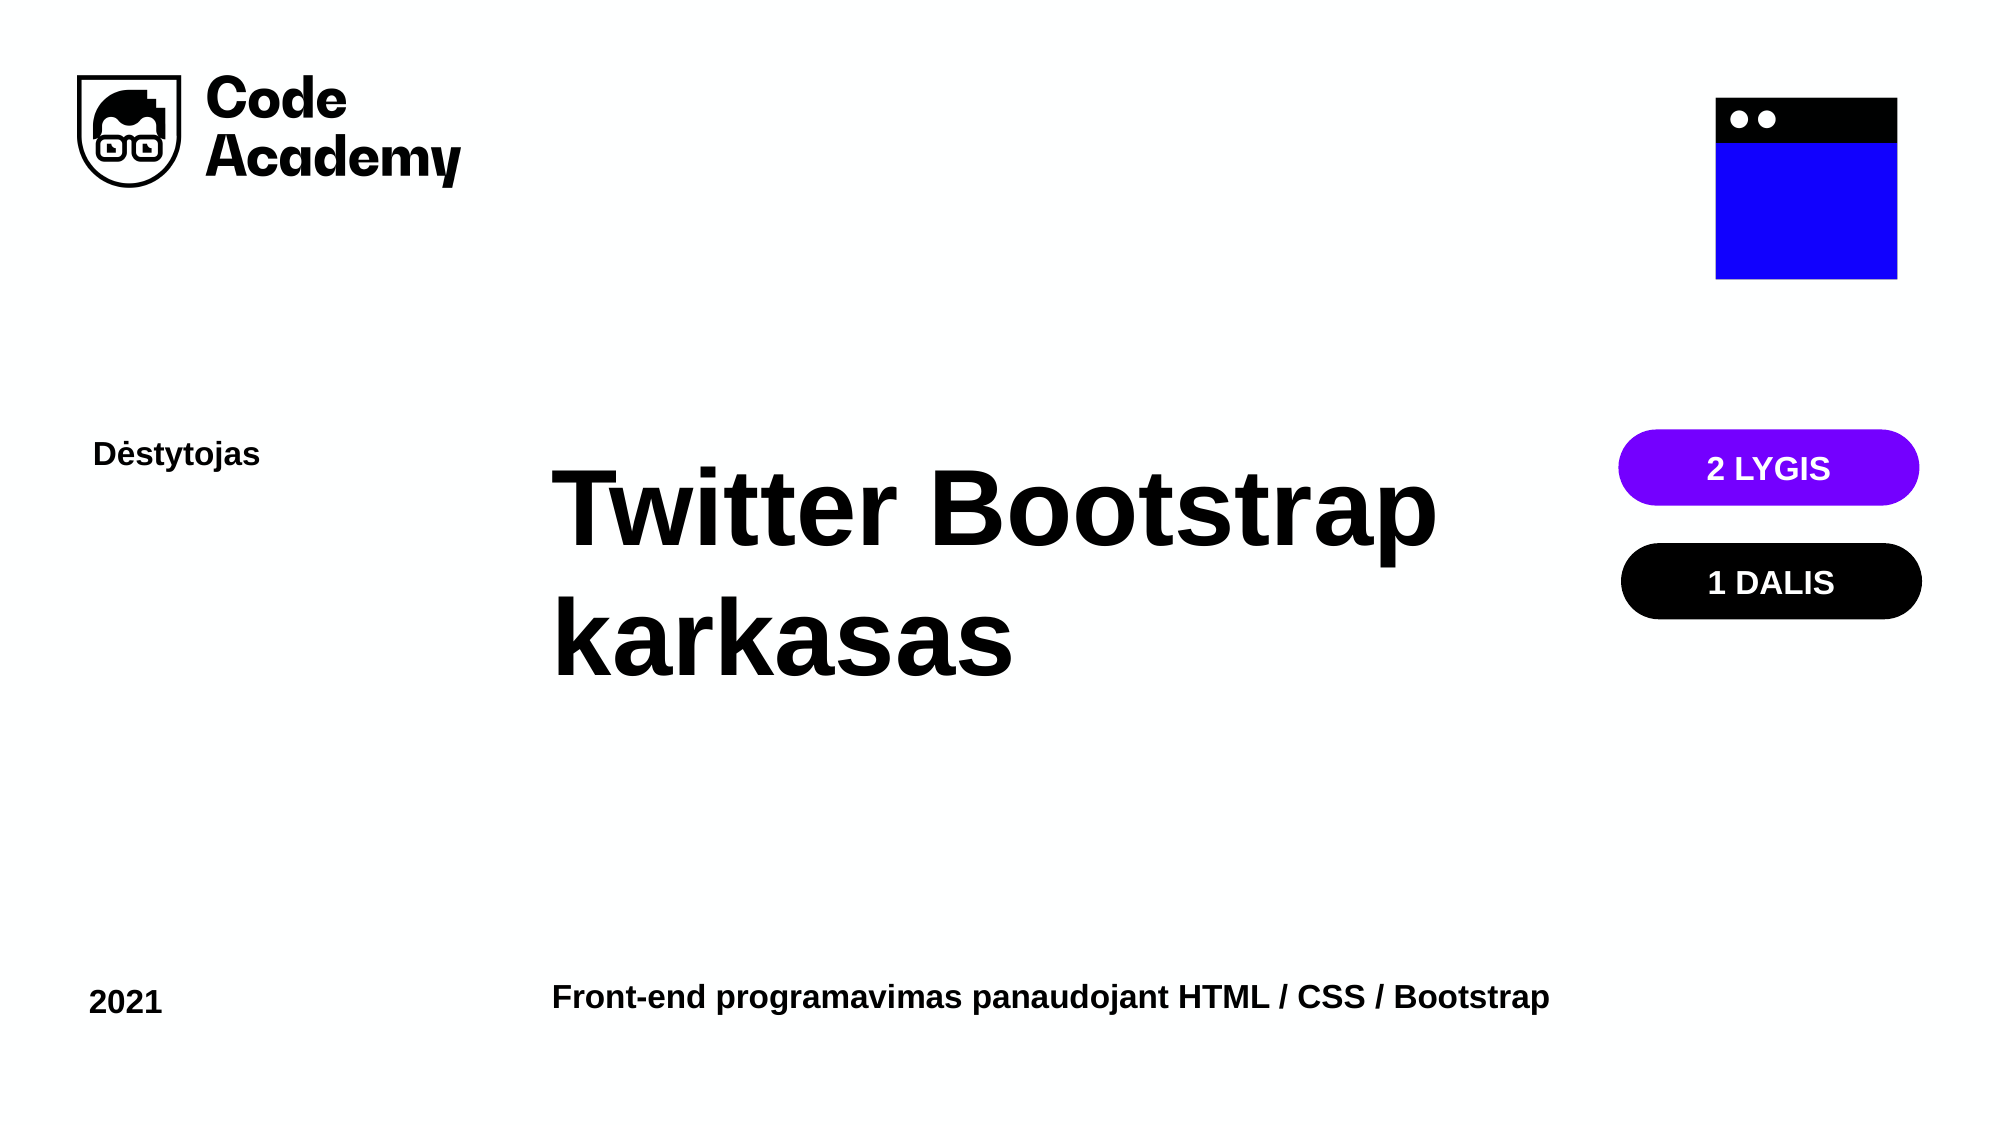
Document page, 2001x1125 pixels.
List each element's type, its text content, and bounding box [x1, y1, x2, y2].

text_box 1 DALIS [1621, 543, 1923, 620]
slide_number 2021 [73, 972, 461, 1125]
subtitle Front-end programavimas panaudojant HTML / CSS / Bootstrap [536, 972, 1694, 1125]
picture [1693, 74, 1920, 302]
list Dėstytojas [77, 429, 461, 822]
text_box 2 LYGIS [1618, 429, 1920, 506]
picture [77, 75, 461, 188]
title Twitter Bootstrap karkasas [536, 429, 1694, 822]
